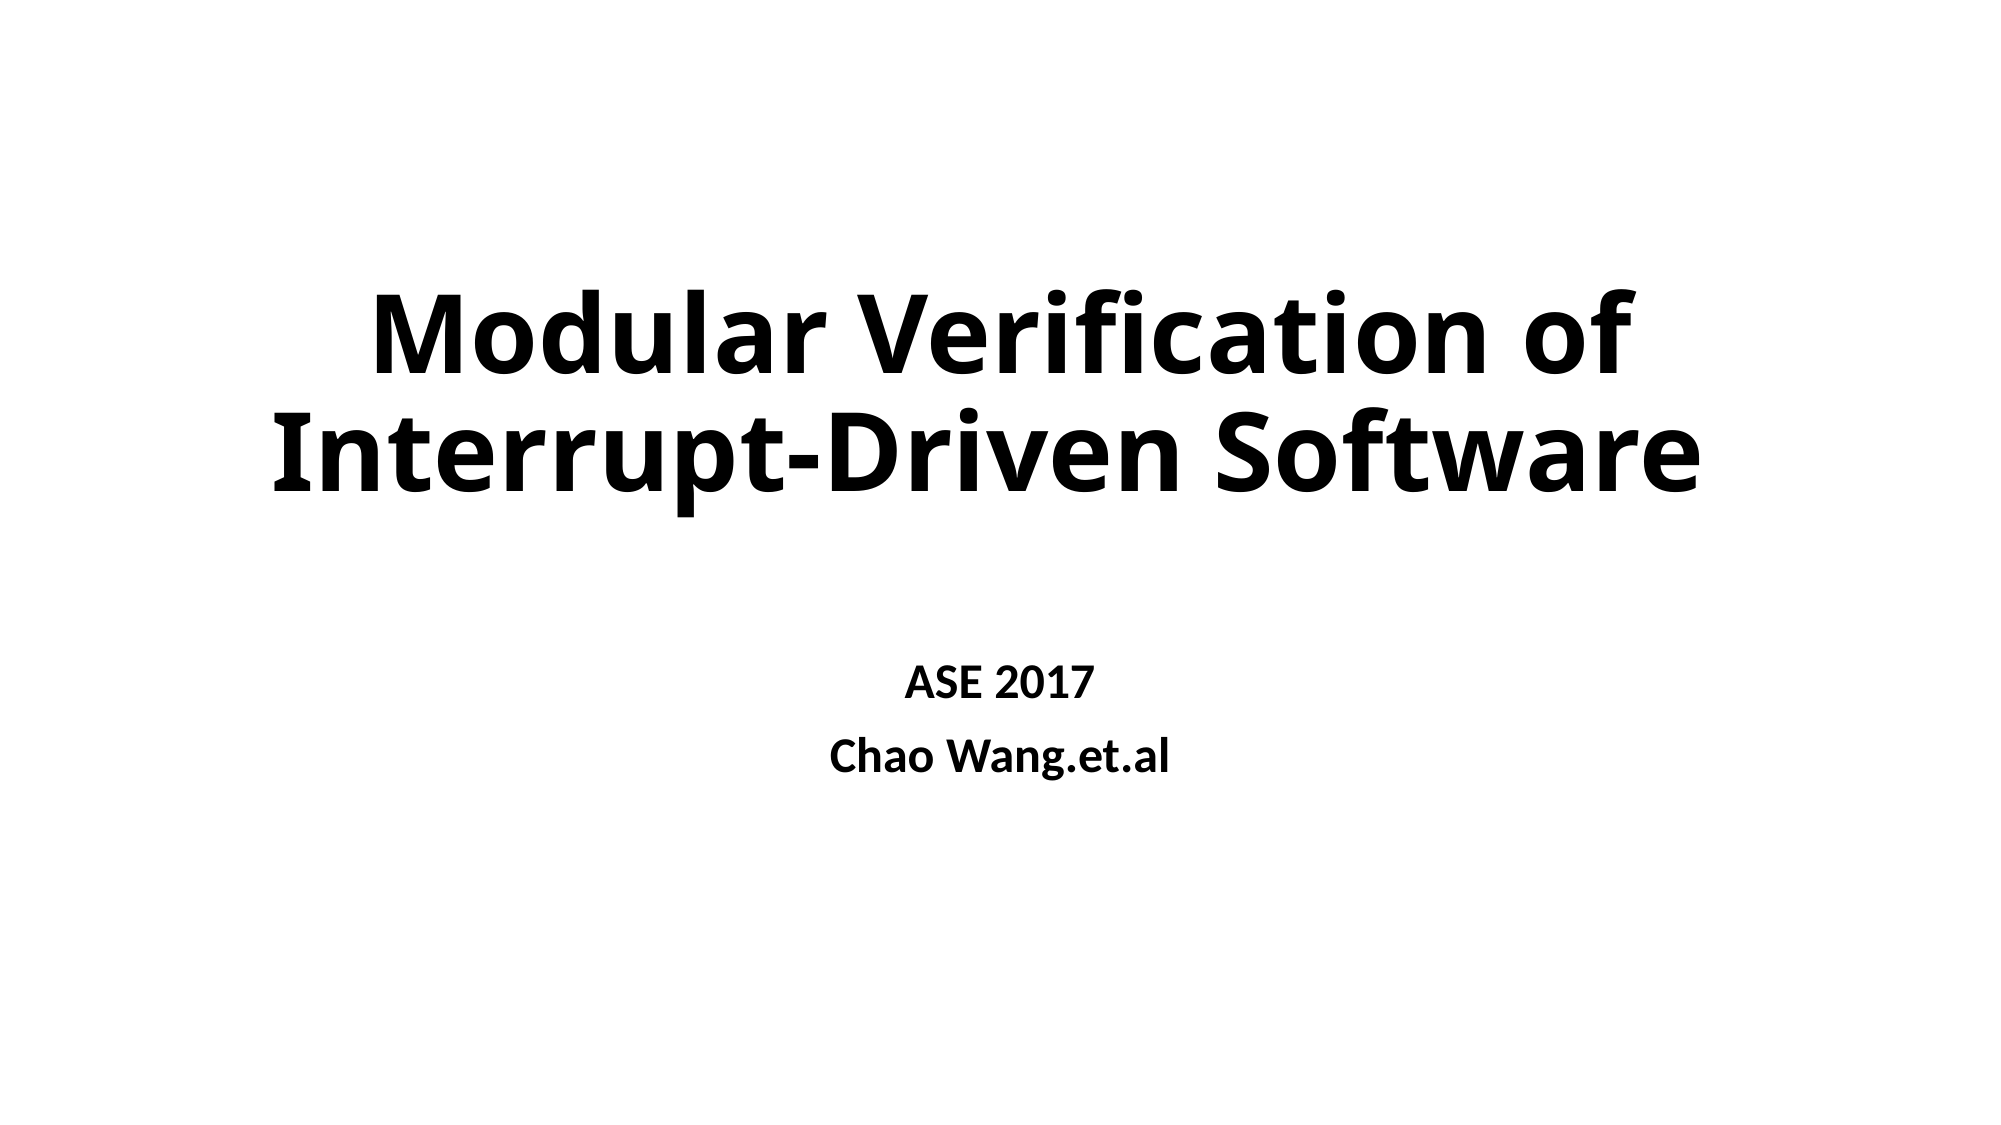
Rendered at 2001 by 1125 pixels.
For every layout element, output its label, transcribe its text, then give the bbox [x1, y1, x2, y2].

title Modular Verification of Interrupt-Driven Software [249, 240, 1750, 633]
subtitle ASE 2017 Chao Wang.et.al [249, 647, 1750, 973]
